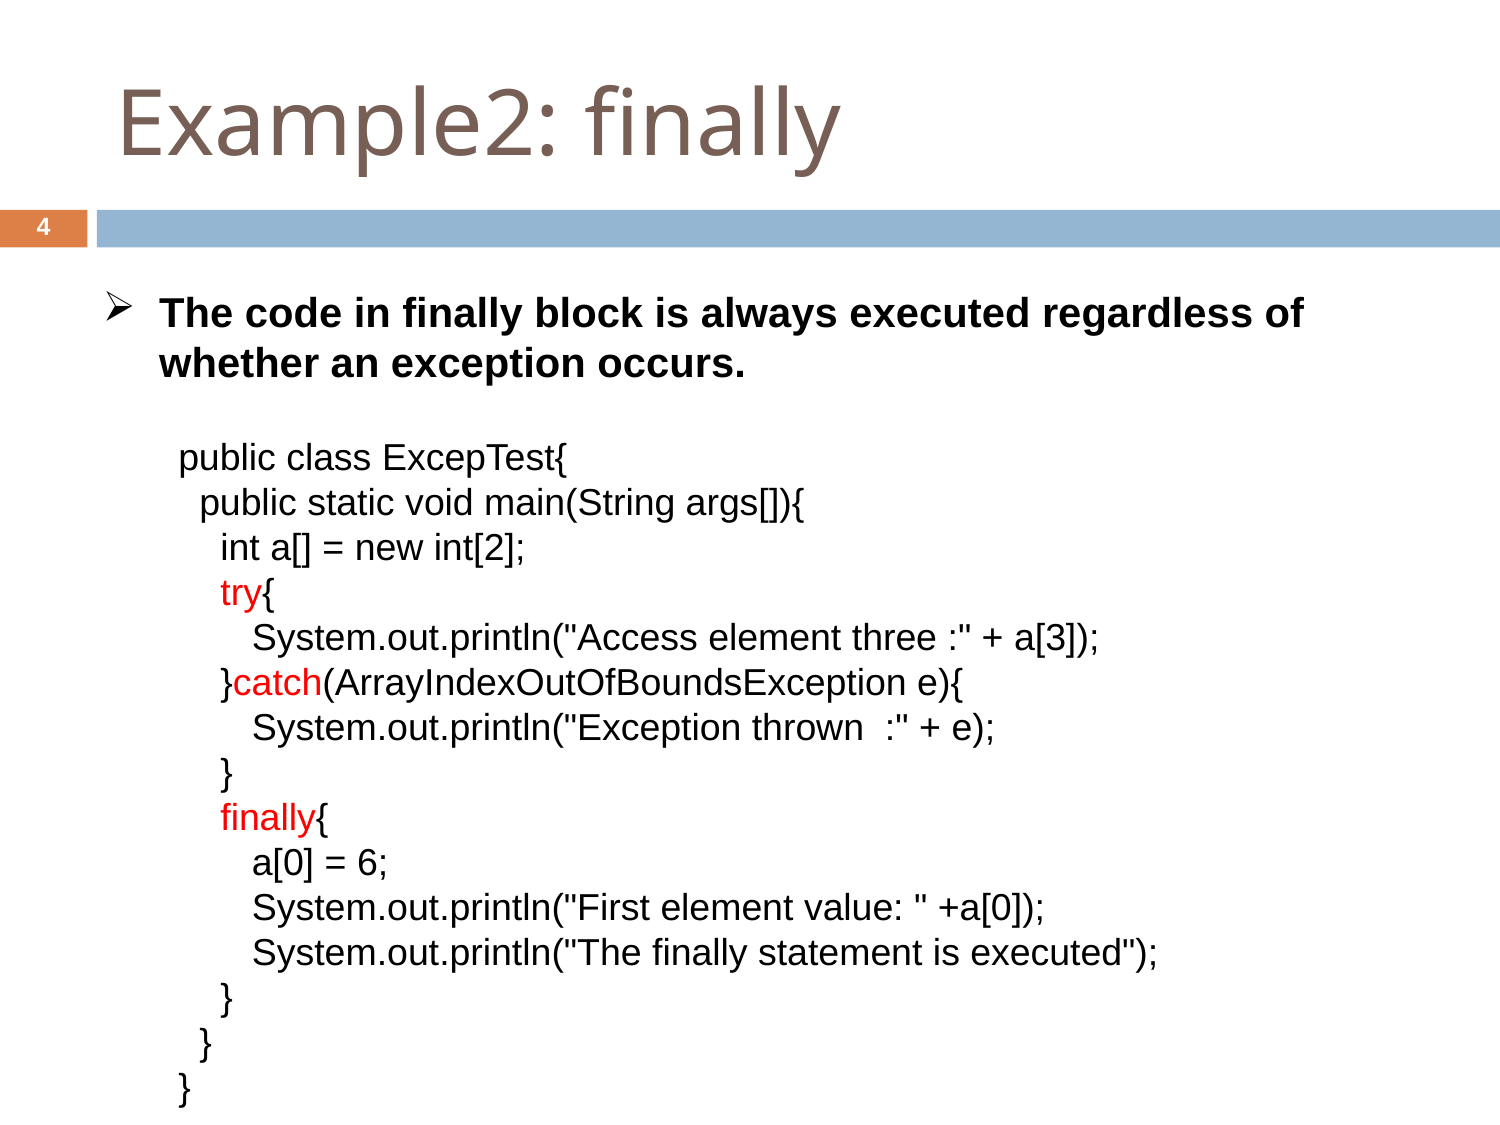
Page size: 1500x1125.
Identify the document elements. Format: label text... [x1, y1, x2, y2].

text_box 4 [0, 208, 88, 249]
text_box public class ExcepTest{ public static void main(String args[]){ int a[] = new int[2]; try{ System.out.println("Access element three :" + a[3]); }catch(ArrayIndexOutOfBoundsException e){ System.out.println("Exception thrown :" + e); } finally{ a[0] = 6; System.out.println("First element value: " +a[0]); System.out.println("The finally statement is executed"); } } } [163, 425, 1345, 1116]
text_box The code in finally block is always executed regardless of whether an exception occurs. [88, 278, 1421, 394]
text_box Example2: finally [100, 37, 1438, 200]
